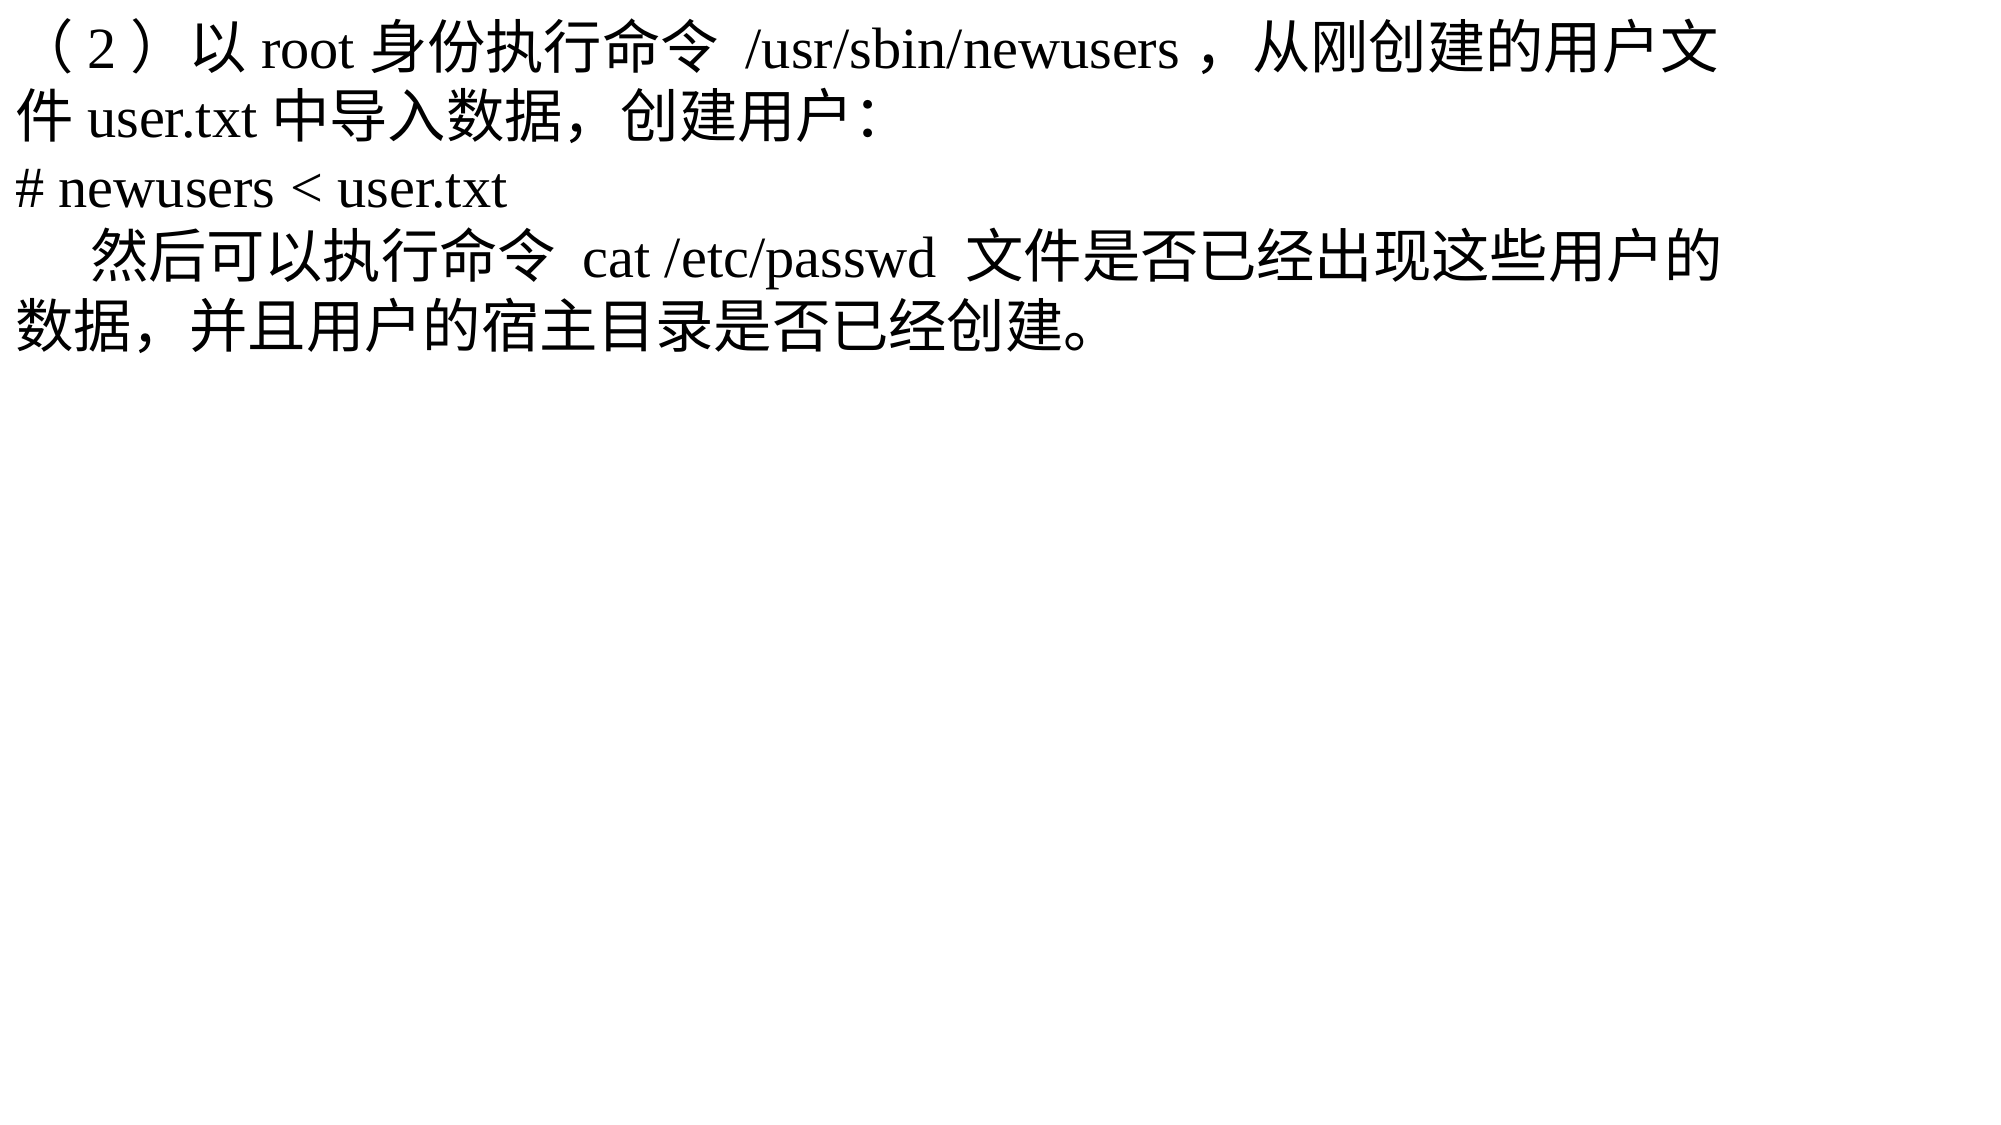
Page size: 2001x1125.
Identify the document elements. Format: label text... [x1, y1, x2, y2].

list （2）以root身份执行命令 /usr/sbin/newusers，从刚创建的用户文件user.txt中导入数据，创建用户： # newusers < user.txt 然后可以执行命令 cat /etc/passwd 文件是否已经出现这些用户的数据，并且用户的宿主目录是否已经创建。 [0, 0, 1762, 546]
